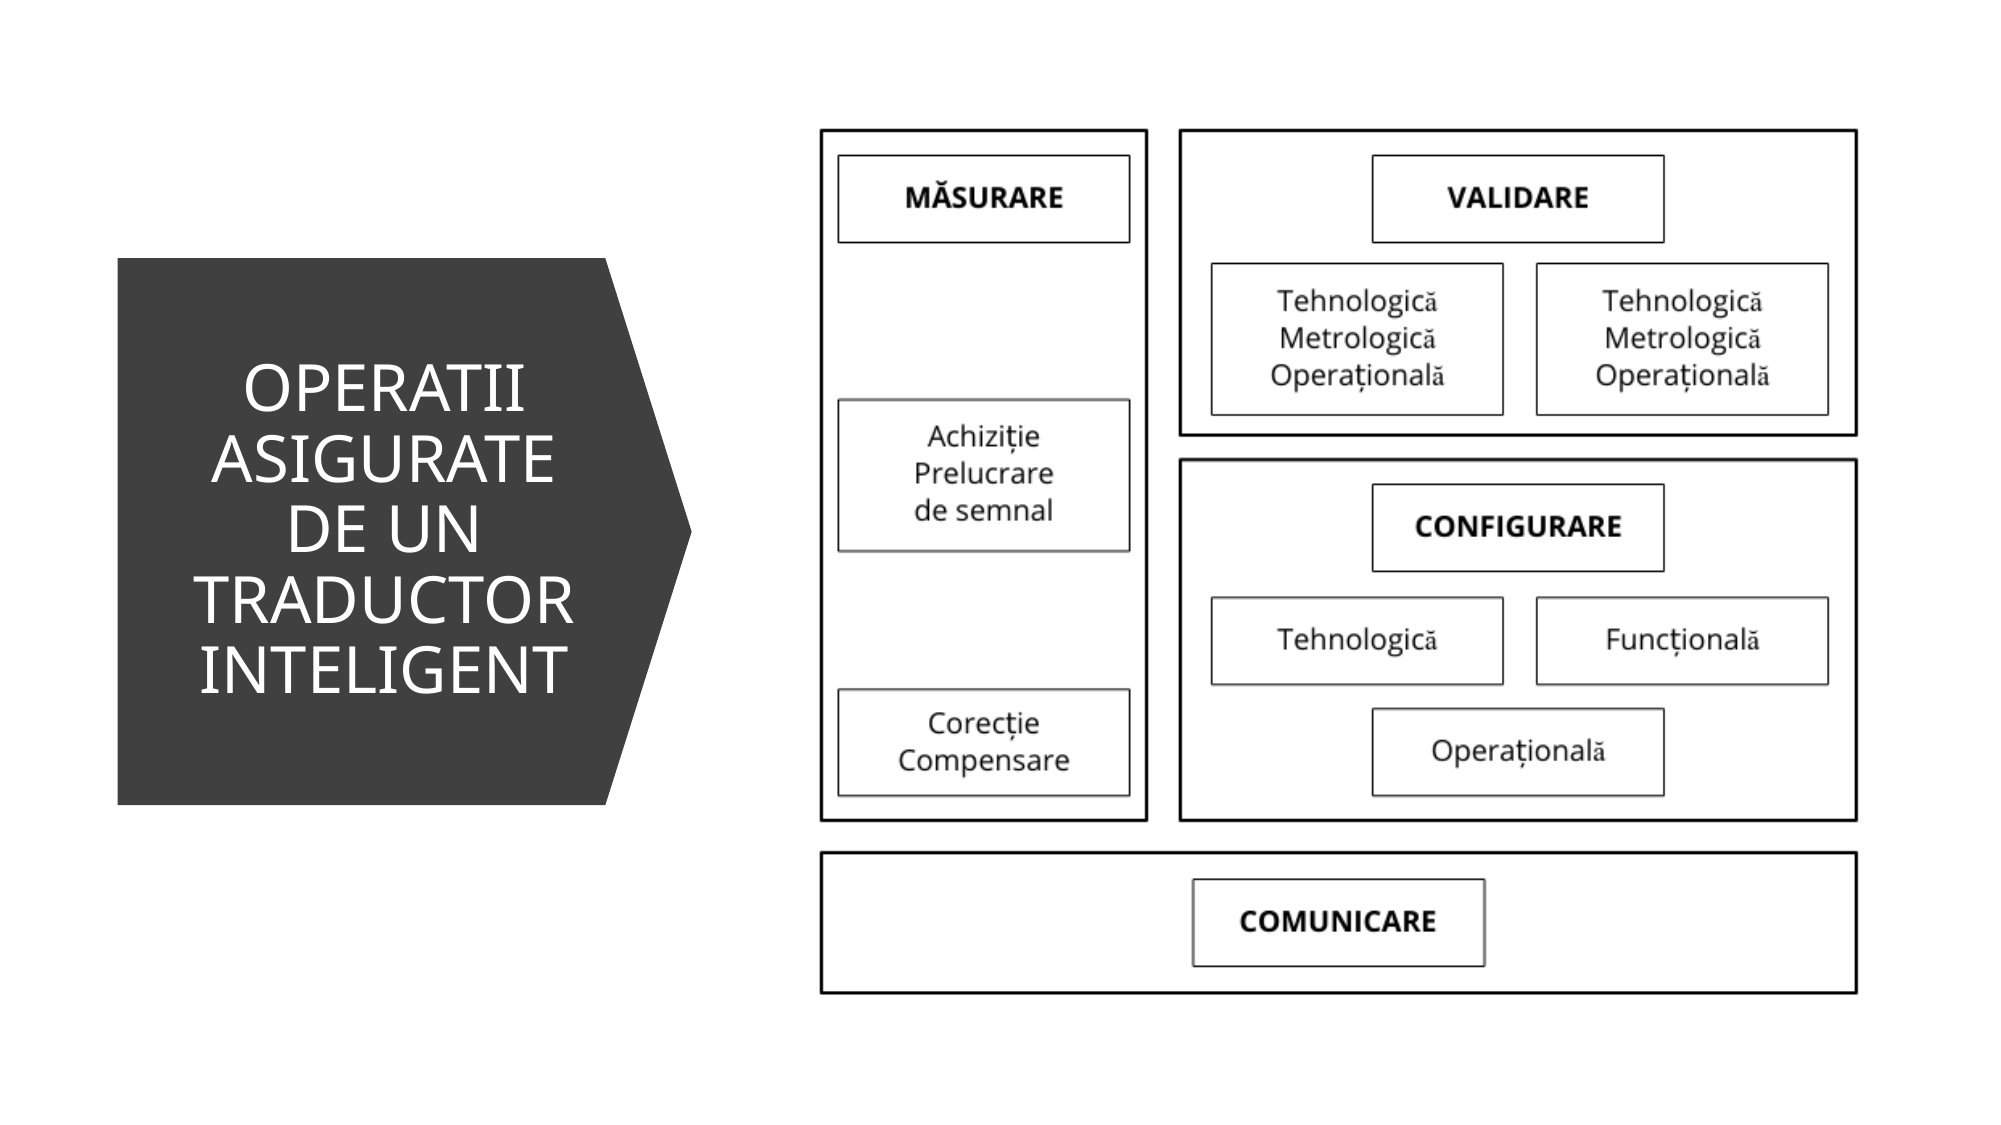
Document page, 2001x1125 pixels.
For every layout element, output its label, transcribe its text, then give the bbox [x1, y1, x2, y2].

text_box [116, 257, 693, 807]
title OPERATII ASIGURATE DE UN TRADUCTOR INTELIGENT [168, 322, 601, 741]
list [796, 105, 1884, 1020]
